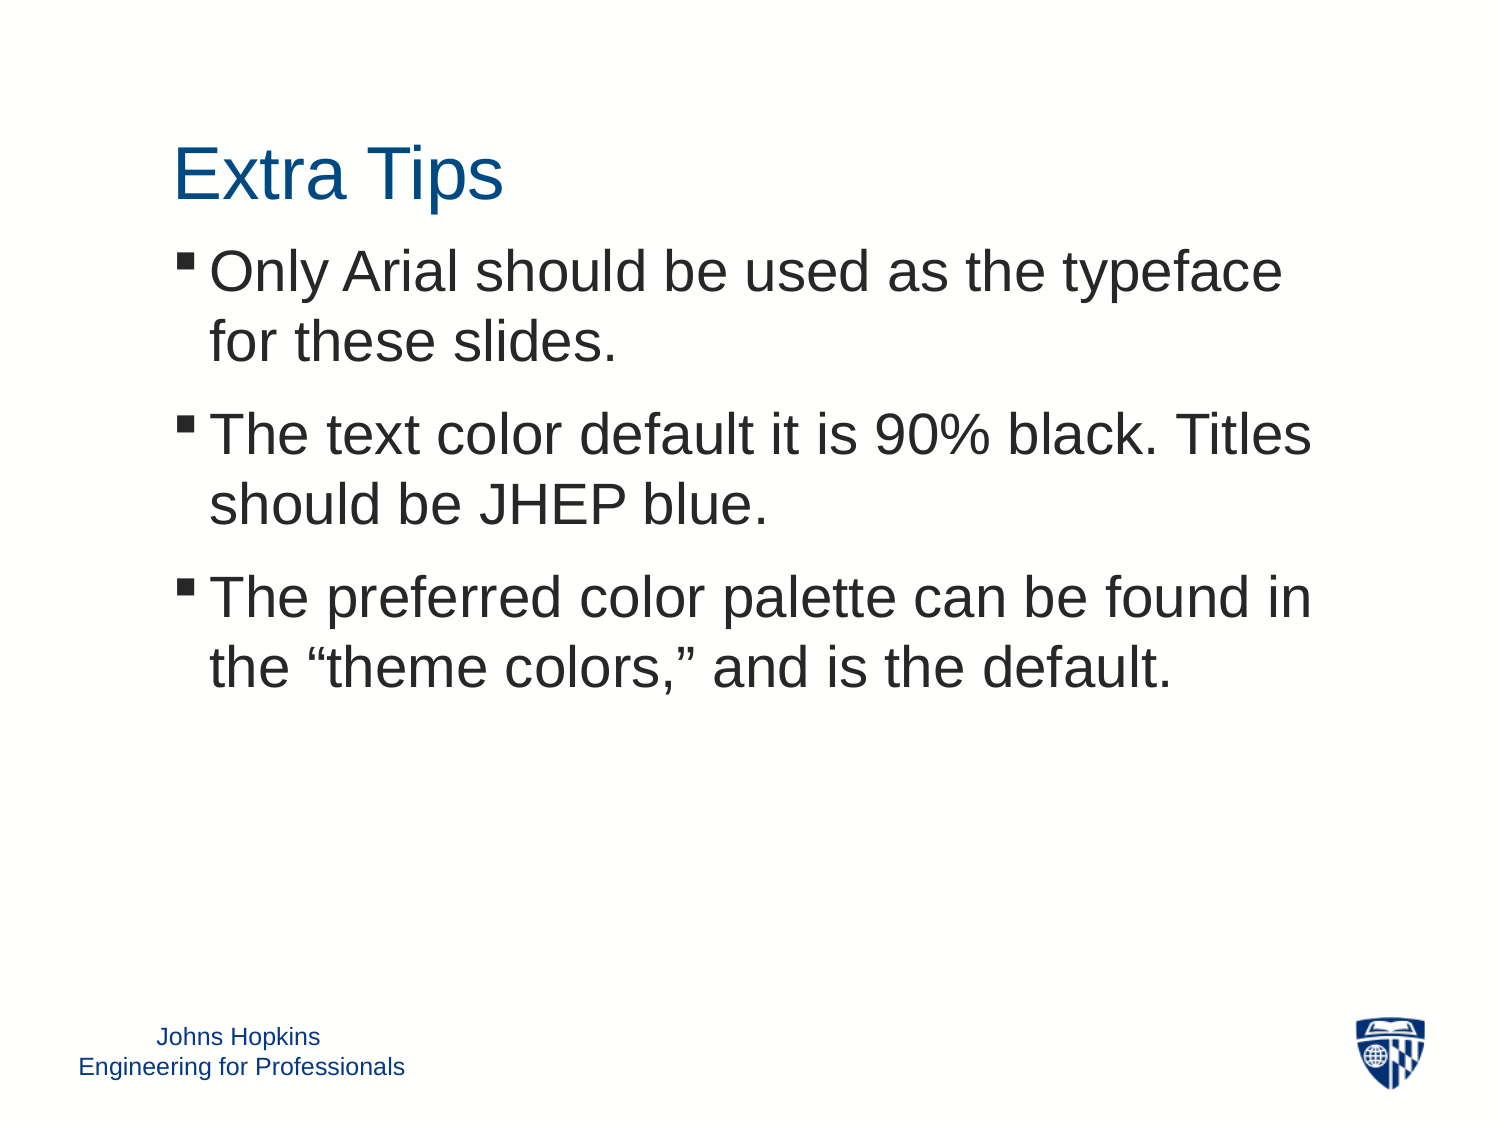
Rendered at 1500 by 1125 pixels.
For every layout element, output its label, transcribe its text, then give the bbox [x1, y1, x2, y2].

list Extra Tips [157, 116, 1370, 226]
list Only Arial should be used as the typeface for these slides. The text color default it is 90% black. Titles should be JHEP blue. The preferred color palette can be found in the “theme colors,” and is the default. [157, 226, 1370, 917]
